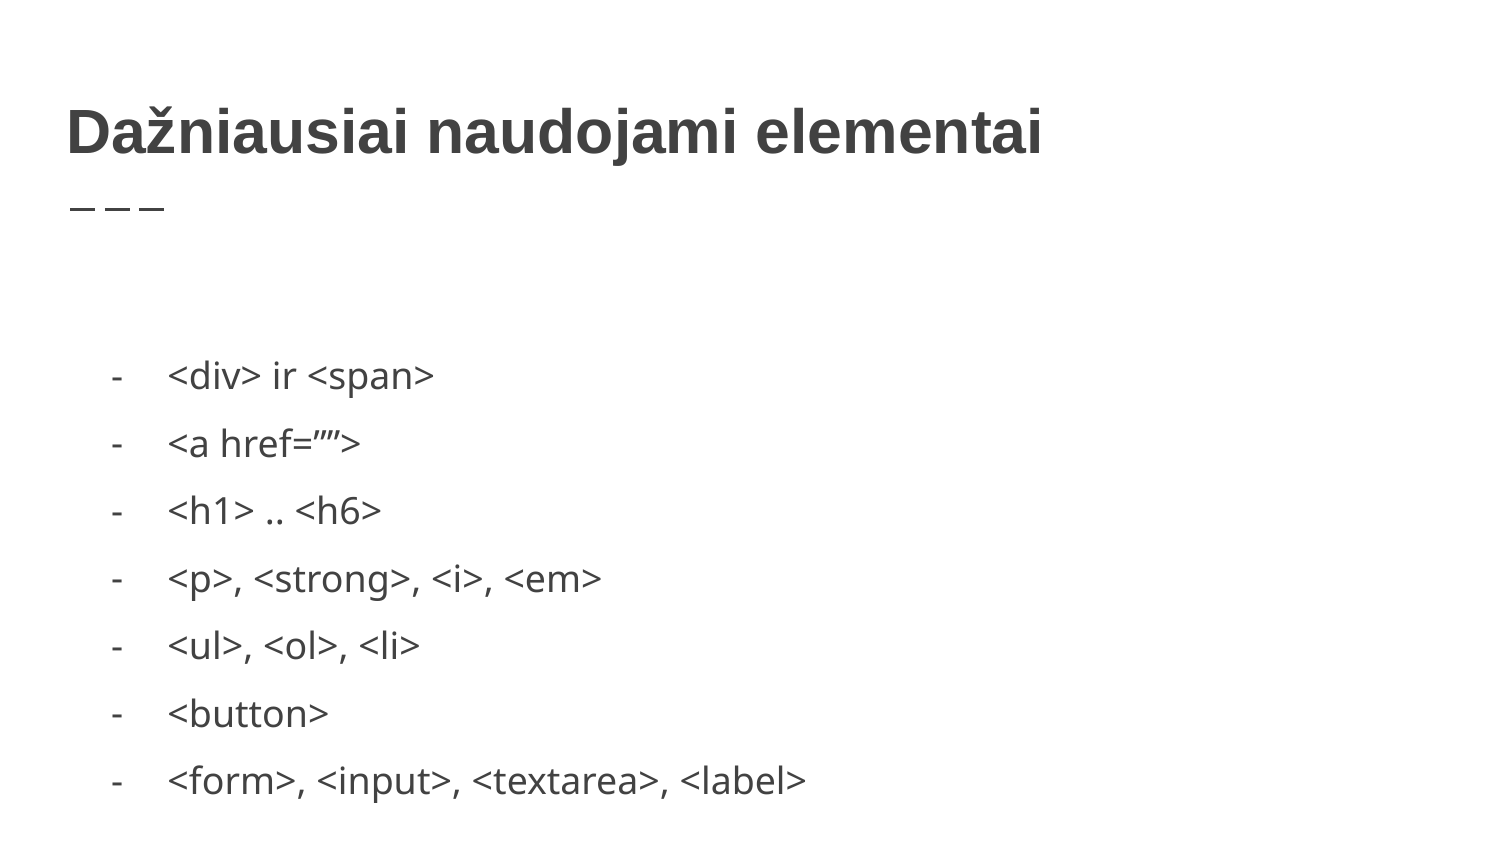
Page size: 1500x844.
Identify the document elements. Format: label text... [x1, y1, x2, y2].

title Dažniausiai naudojami elementai [51, 61, 1449, 182]
list <div> ir <span> <a href=””> <h1> .. <h6> <p>, <strong>, <i>, <em> <ul>, <ol>, <li> <button> <form>, <input>, <textarea>, <label> [77, 314, 1427, 813]
